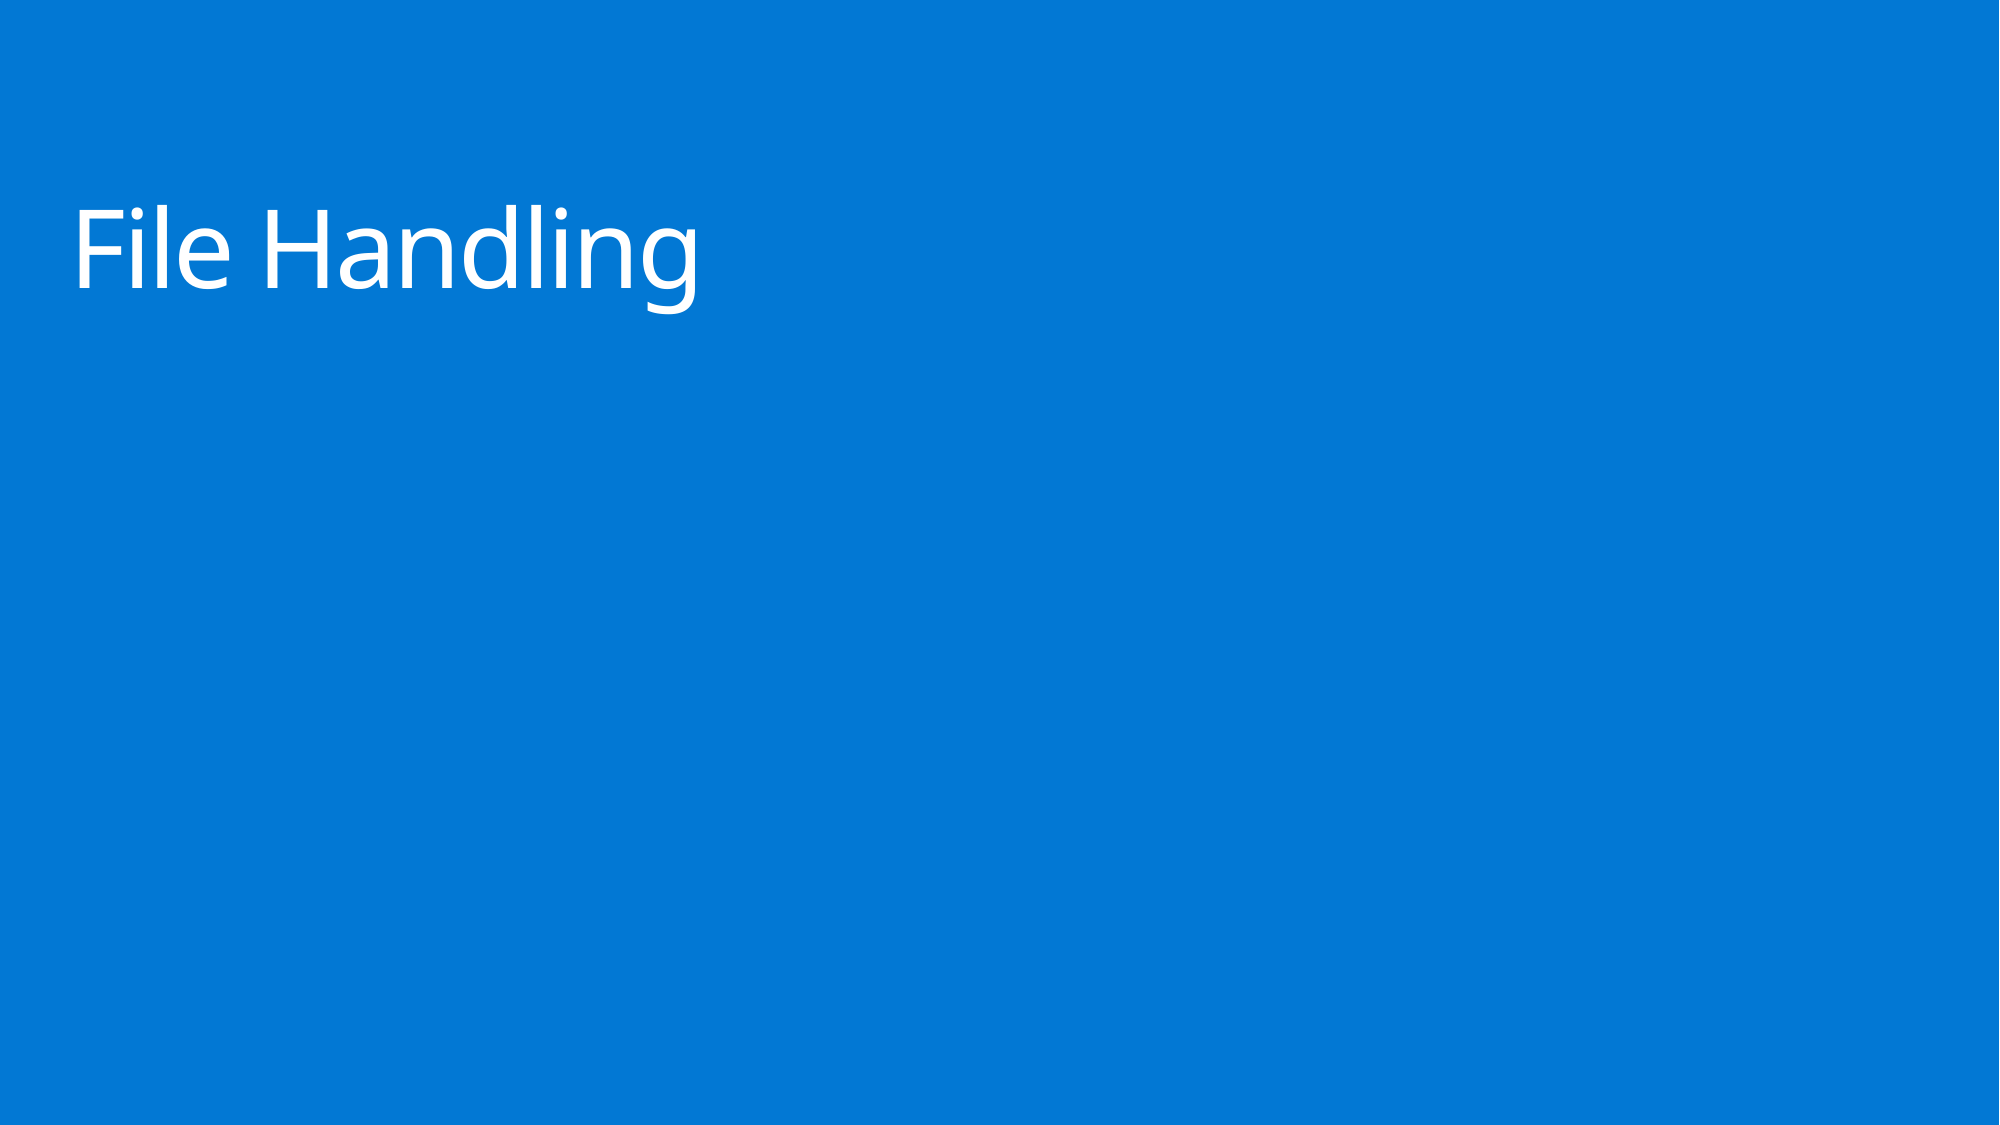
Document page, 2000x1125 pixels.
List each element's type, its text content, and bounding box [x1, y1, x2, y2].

title File Handling [69, 194, 1297, 775]
